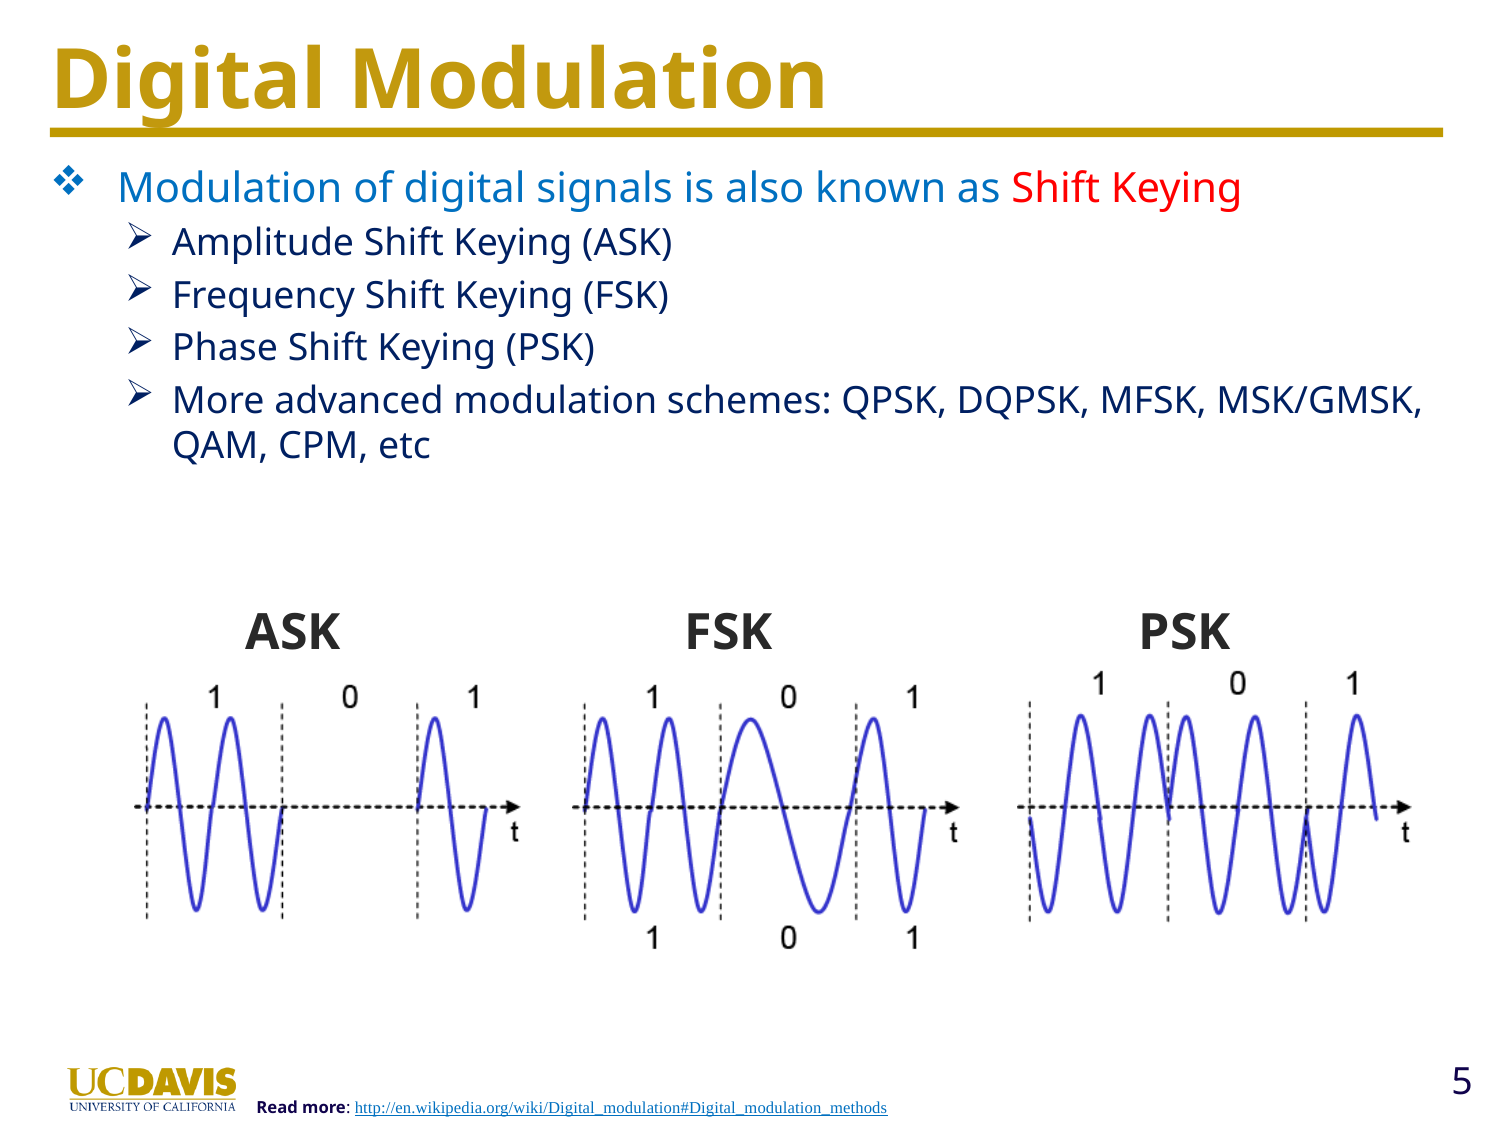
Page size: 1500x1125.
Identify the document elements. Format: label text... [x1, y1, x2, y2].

list Modulation of digital signals is also known as Shift Keying Amplitude Shift Keying (ASK) Frequency Shift Keying (FSK) Phase Shift Keying (PSK) More advanced modulation schemes: QPSK, DQPSK, MFSK, MSK/GMSK, QAM, CPM, etc [49, 152, 1444, 865]
text_box PSK [1123, 592, 1246, 666]
picture [1017, 667, 1413, 926]
picture [134, 681, 521, 922]
picture [572, 681, 961, 960]
text_box Read more: http://en.wikipedia.org/wiki/Digital_modulation#Digital_modulation_methods [241, 1089, 904, 1125]
title Digital Modulation [49, 0, 1273, 151]
text_box FSK [670, 592, 789, 667]
picture [67, 1067, 236, 1111]
text_box ASK [231, 592, 357, 667]
